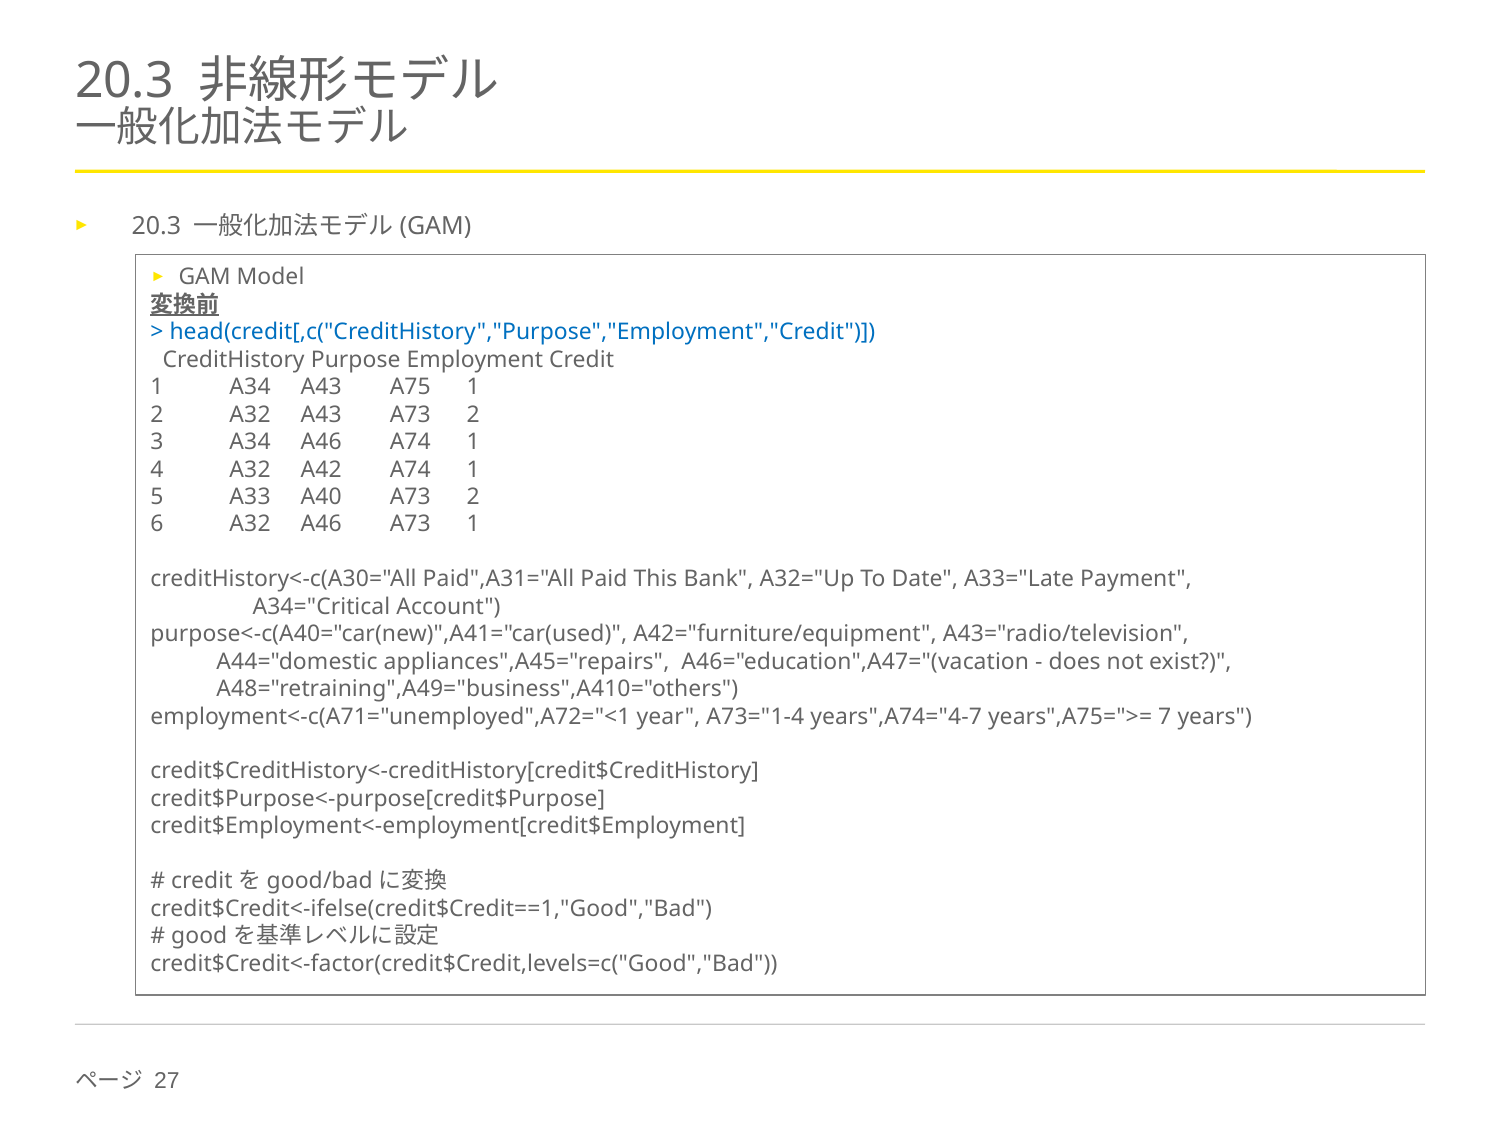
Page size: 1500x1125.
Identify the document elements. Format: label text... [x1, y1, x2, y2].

text_box GAM Model 変換前 > head(credit[,c("CreditHistory","Purpose","Employment","Credit")]) CreditHistory Purpose Employment Credit 1 A34 A43 A75 1 2 A32 A43 A73 2 3 A34 A46 A74 1 4 A32 A42 A74 1 5 A33 A40 A73 2 6 A32 A46 A73 1 creditHistory<-c(A30="All Paid",A31="All Paid This Bank", A32="Up To Date", A33="Late Payment", A34="Critical Account") purpose<-c(A40="car(new)",A41="car(used)", A42="furniture/equipment", A43="radio/television", A44="domestic appliances",A45="repairs", A46="education",A47="(vacation - does not exist?)", A48="retraining",A49="business",A410="others") employment<-c(A71="unemployed",A72="<1 year", A73="1-4 years",A74="4-7 years",A75=">= 7 years") credit$CreditHistory<-creditHistory[credit$CreditHistory] credit$Purpose<-purpose[credit$Purpose] credit$Employment<-employment[credit$Employment] # creditをgood/badに変換 credit$Credit<-ifelse(credit$Credit==1,"Good","Bad") # goodを基準レベルに設定 credit$Credit<-factor(credit$Credit,levels=c("Good","Bad")) [134, 252, 1428, 997]
title 20.3 非線形モデル 一般化加法モデル [75, 33, 1426, 175]
list 20.3 一般化加法モデル(GAM) [73, 209, 1424, 981]
